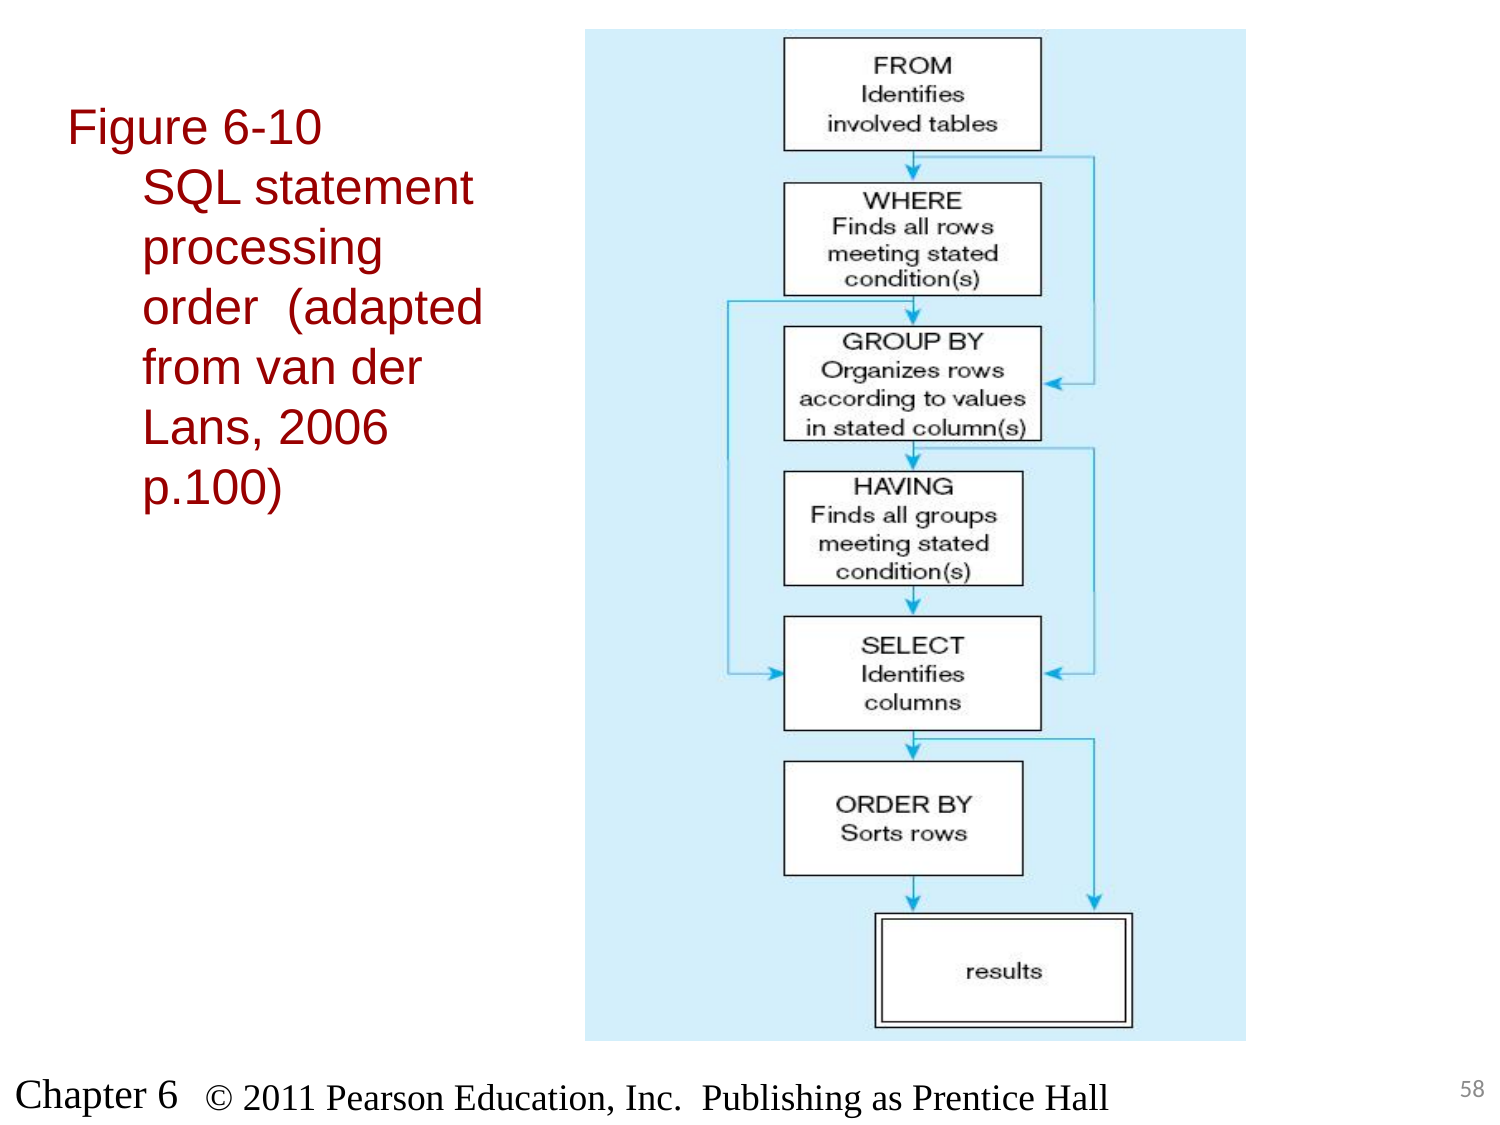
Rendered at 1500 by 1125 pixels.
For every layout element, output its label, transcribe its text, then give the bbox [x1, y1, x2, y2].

picture [585, 29, 1246, 1041]
slide_number 58 [1400, 1050, 1500, 1125]
text_box Figure 6-10 SQL statement processing order (adapted from van der Lans, 2006 p.100) [52, 87, 511, 523]
text_box Chapter 6 [0, 1059, 165, 1125]
text_box © 2011 Pearson Education, Inc. Publishing as Prentice Hall [165, 1046, 1150, 1125]
